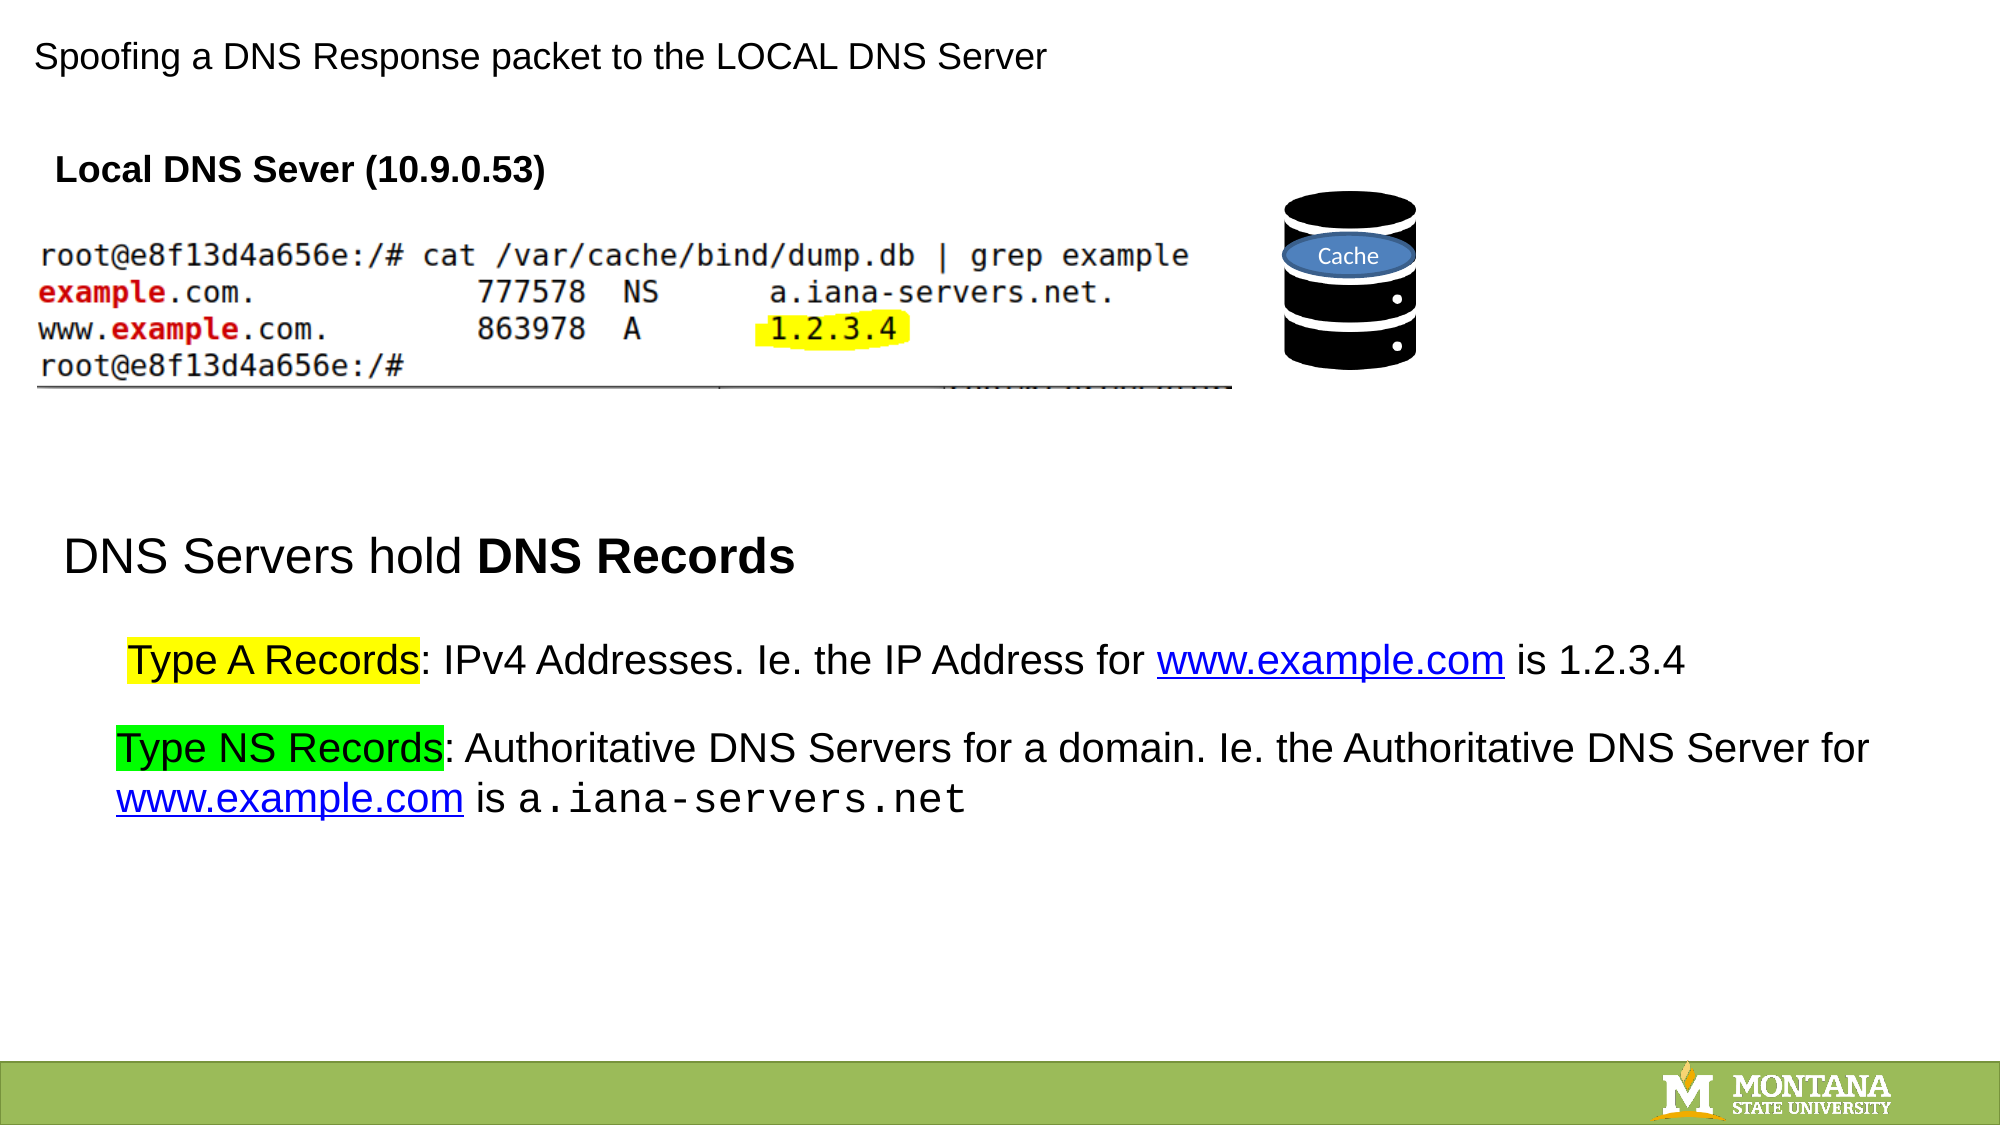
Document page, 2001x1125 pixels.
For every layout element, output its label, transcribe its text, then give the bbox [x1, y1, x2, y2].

picture [1649, 1060, 1892, 1122]
text_box Type A Records: IPv4 Addresses. Ie. the IP Address for www.example.com is 1.2.3.4 [112, 625, 1701, 691]
text_box Local DNS Sever (10.9.0.53) [40, 137, 562, 197]
text_box Spoofing a DNS Response packet to the LOCAL DNS Server [18, 24, 1063, 85]
text_box DNS Servers hold DNS Records [48, 516, 811, 591]
picture [1237, 167, 1463, 393]
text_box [0, 1060, 1645, 1125]
picture [37, 239, 1232, 390]
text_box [1894, 1060, 2000, 1125]
text_box Type NS Records: Authoritative DNS Servers for a domain. Ie. the Authoritative DNS Server for www.example.com is a.iana-servers.net [101, 713, 1913, 829]
